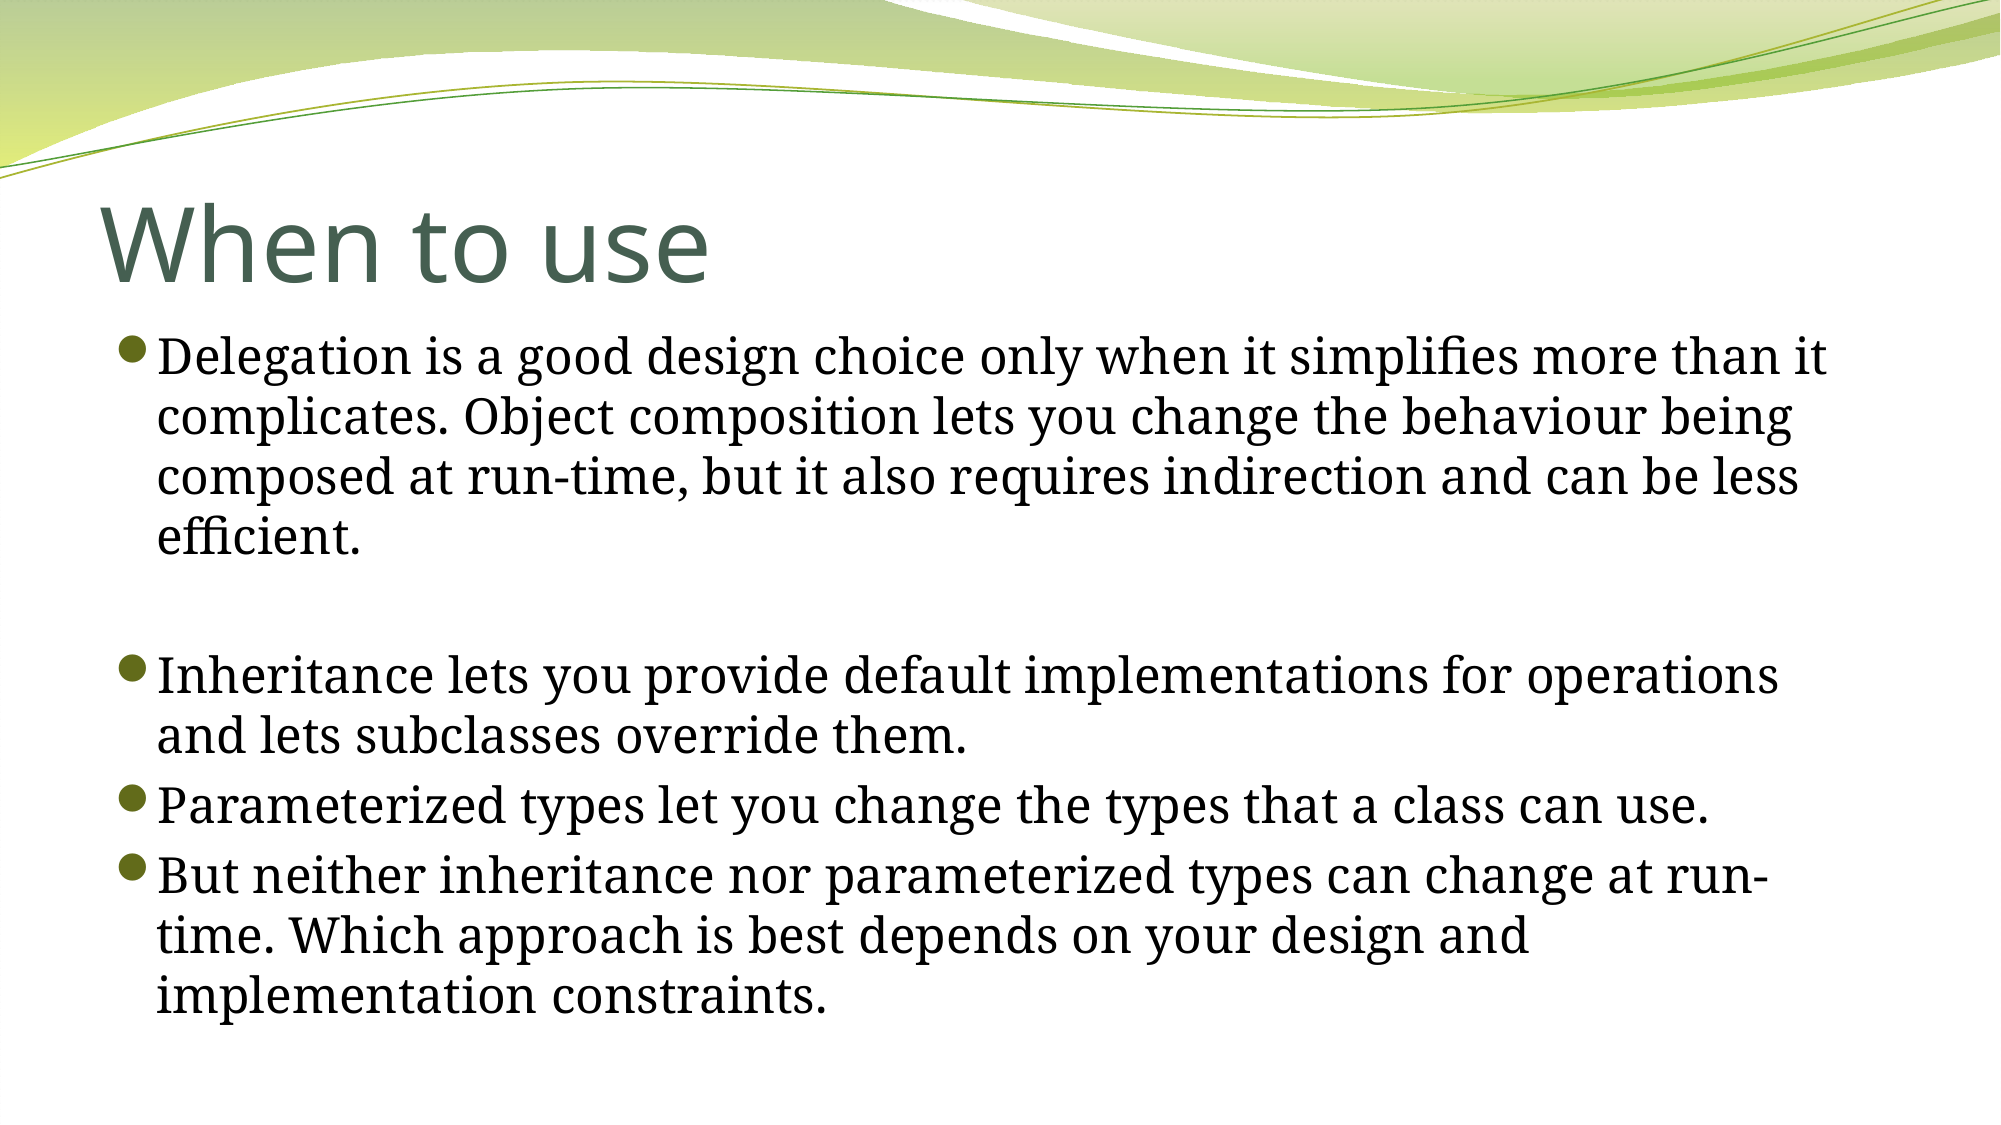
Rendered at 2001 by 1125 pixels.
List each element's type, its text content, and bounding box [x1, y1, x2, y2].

title When to use [99, 115, 1900, 303]
list Delegation is a good design choice only when it simplifies more than it complicates. Object composition lets you change the behaviour being composed at run-time, but it also requires indirection and can be less efficient. Inheritance lets you provide default implementations for operations and lets subclasses override them. Parameterized types let you change the types that a class can use. But neither inheritance nor parameterized types can change at run-time. Which approach is best depends on your design and implementation constraints. [99, 317, 1900, 1038]
